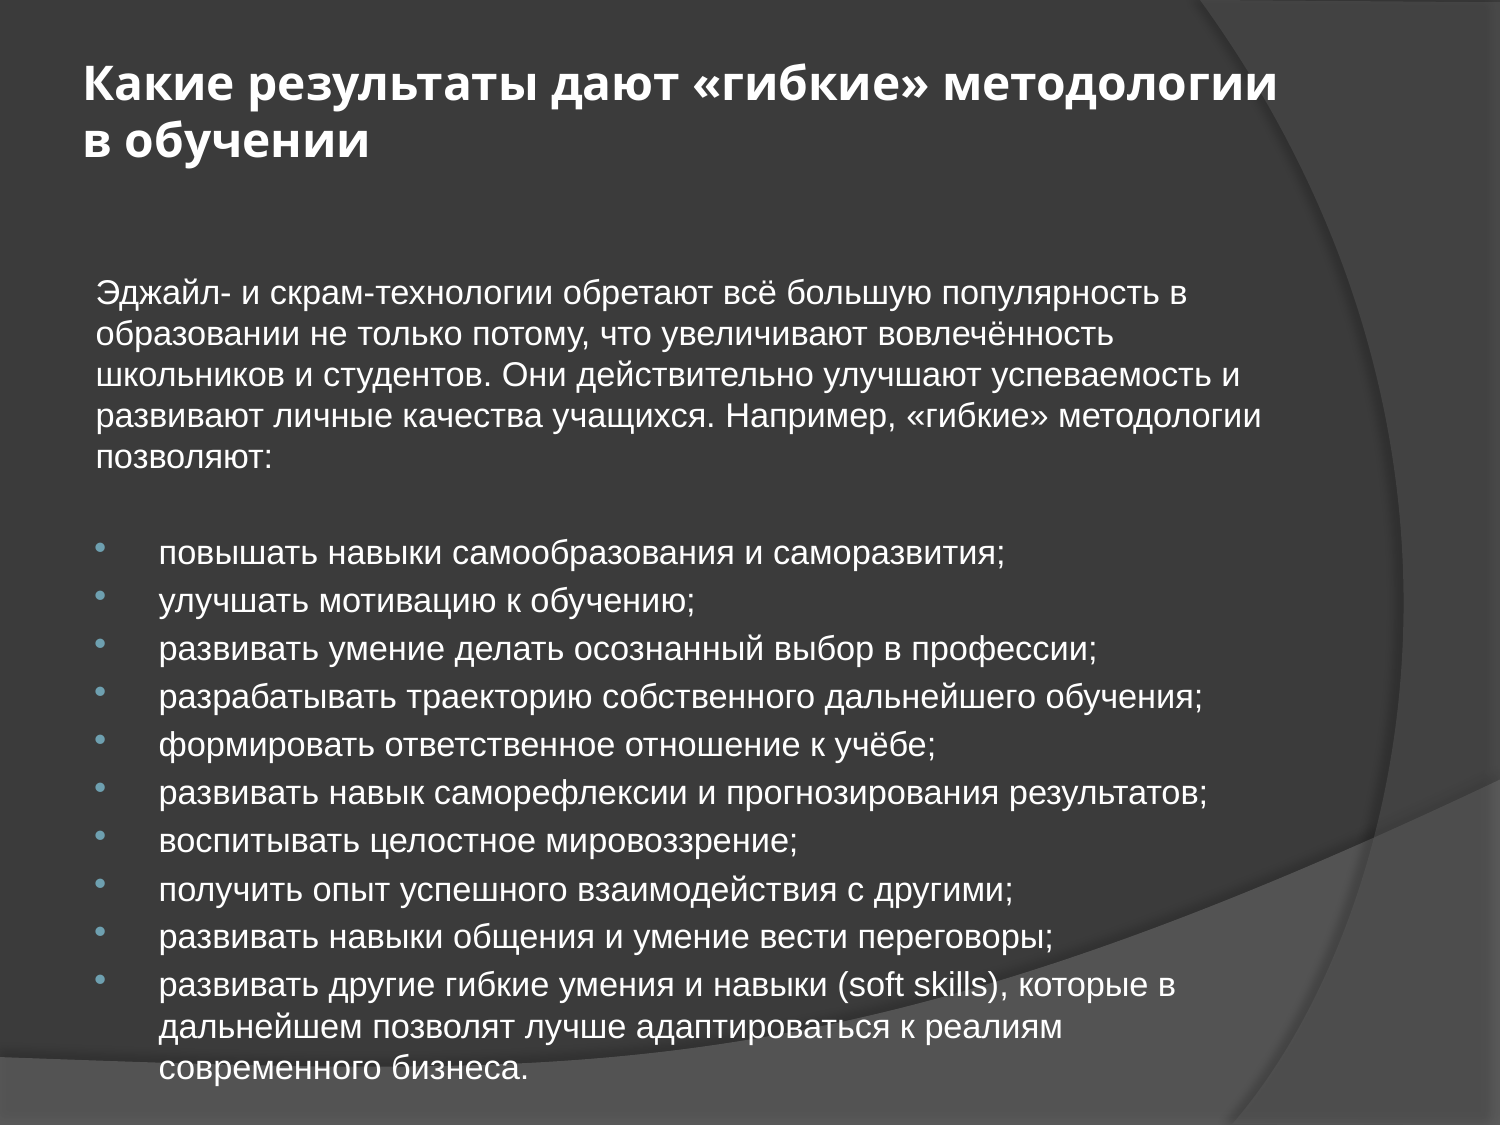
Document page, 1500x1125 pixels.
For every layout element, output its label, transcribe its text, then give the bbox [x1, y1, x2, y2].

title Какие результаты дают «гибкие» методологии в обучении [75, 45, 1300, 233]
list Эджайл- и скрам-технологии обретают всё большую популярность в образовании не только потому, что увеличивают вовлечённость школьников и студентов. Они действительно улучшают успеваемость и развивают личные качества учащихся. Например, «гибкие» методологии позволяют: повышать навыки самообразования и саморазвития; улучшать мотивацию к обучению; развивать умение делать осознанный выбор в профессии; разрабатывать траекторию собственного дальнейшего обучения; формировать ответственное отношение к учёбе; развивать навык саморефлексии и прогнозирования результатов; воспитывать целостное мировоззрение; получить опыт успешного взаимодействия с другими; развивать навыки общения и умение вести переговоры; развивать другие гибкие умения и навыки (soft skills), которые в дальнейшем позволят лучше адаптироваться к реалиям современного бизнеса. [75, 262, 1300, 1094]
